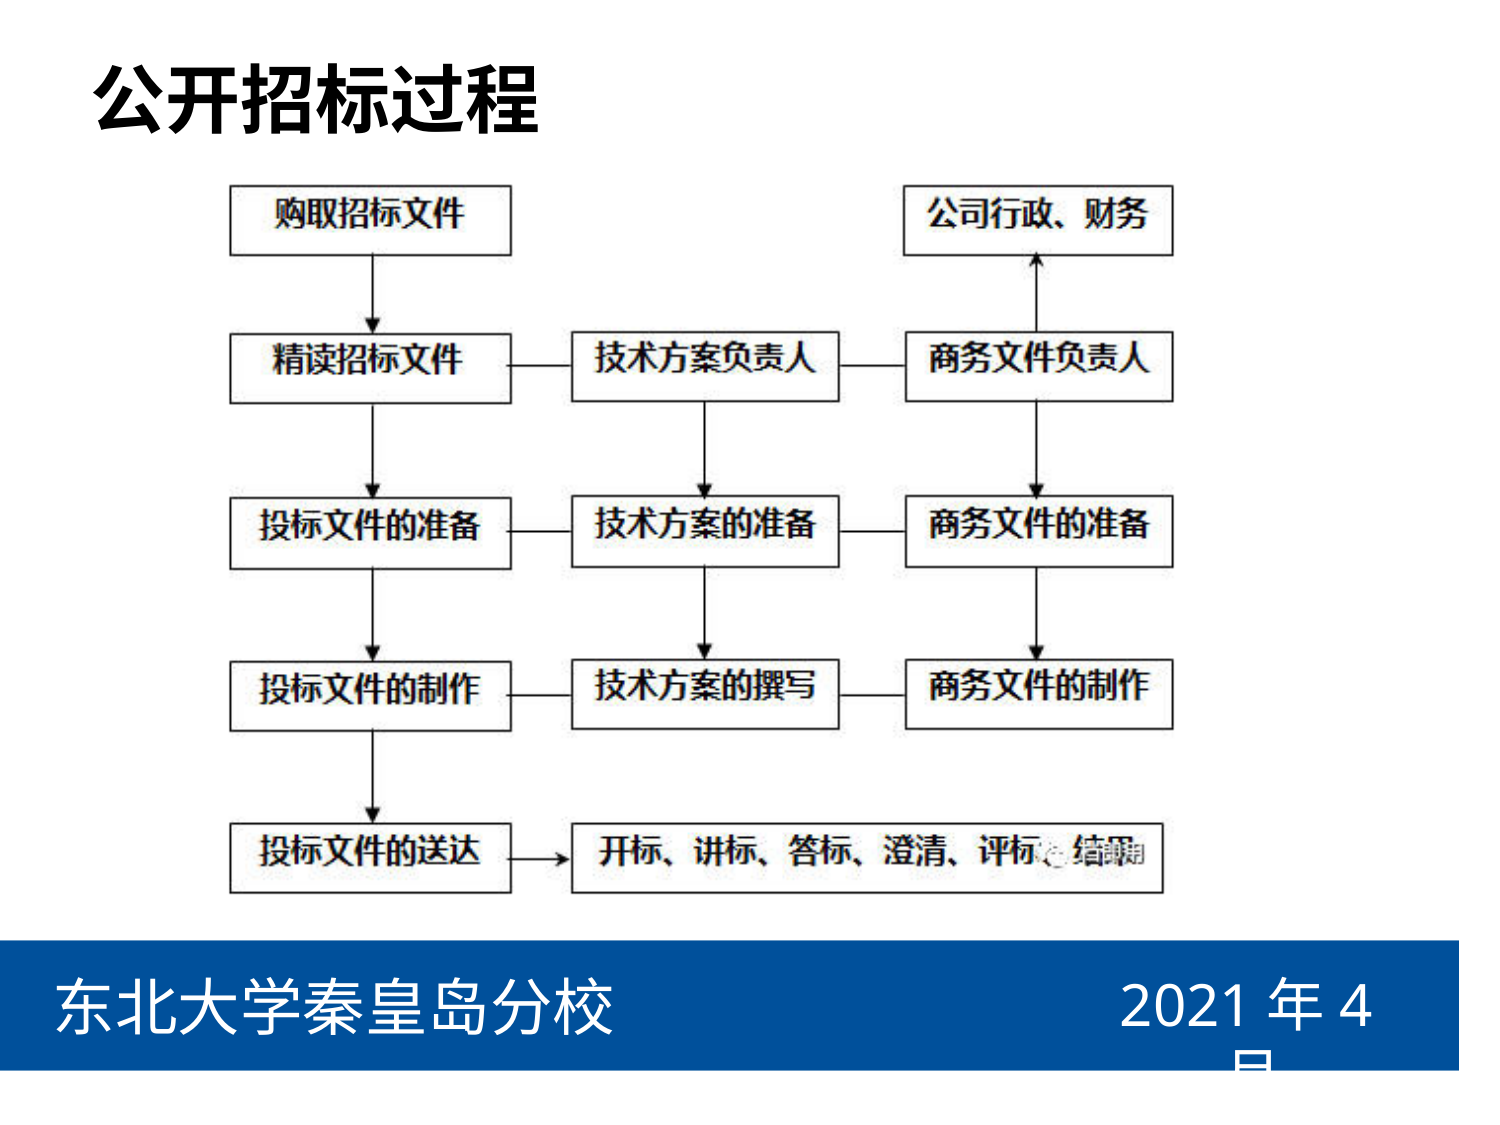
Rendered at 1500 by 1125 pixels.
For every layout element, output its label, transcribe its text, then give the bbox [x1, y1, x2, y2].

picture [222, 152, 1184, 911]
list [16, 163, 1442, 926]
title 公开招标过程 [74, 44, 1348, 153]
